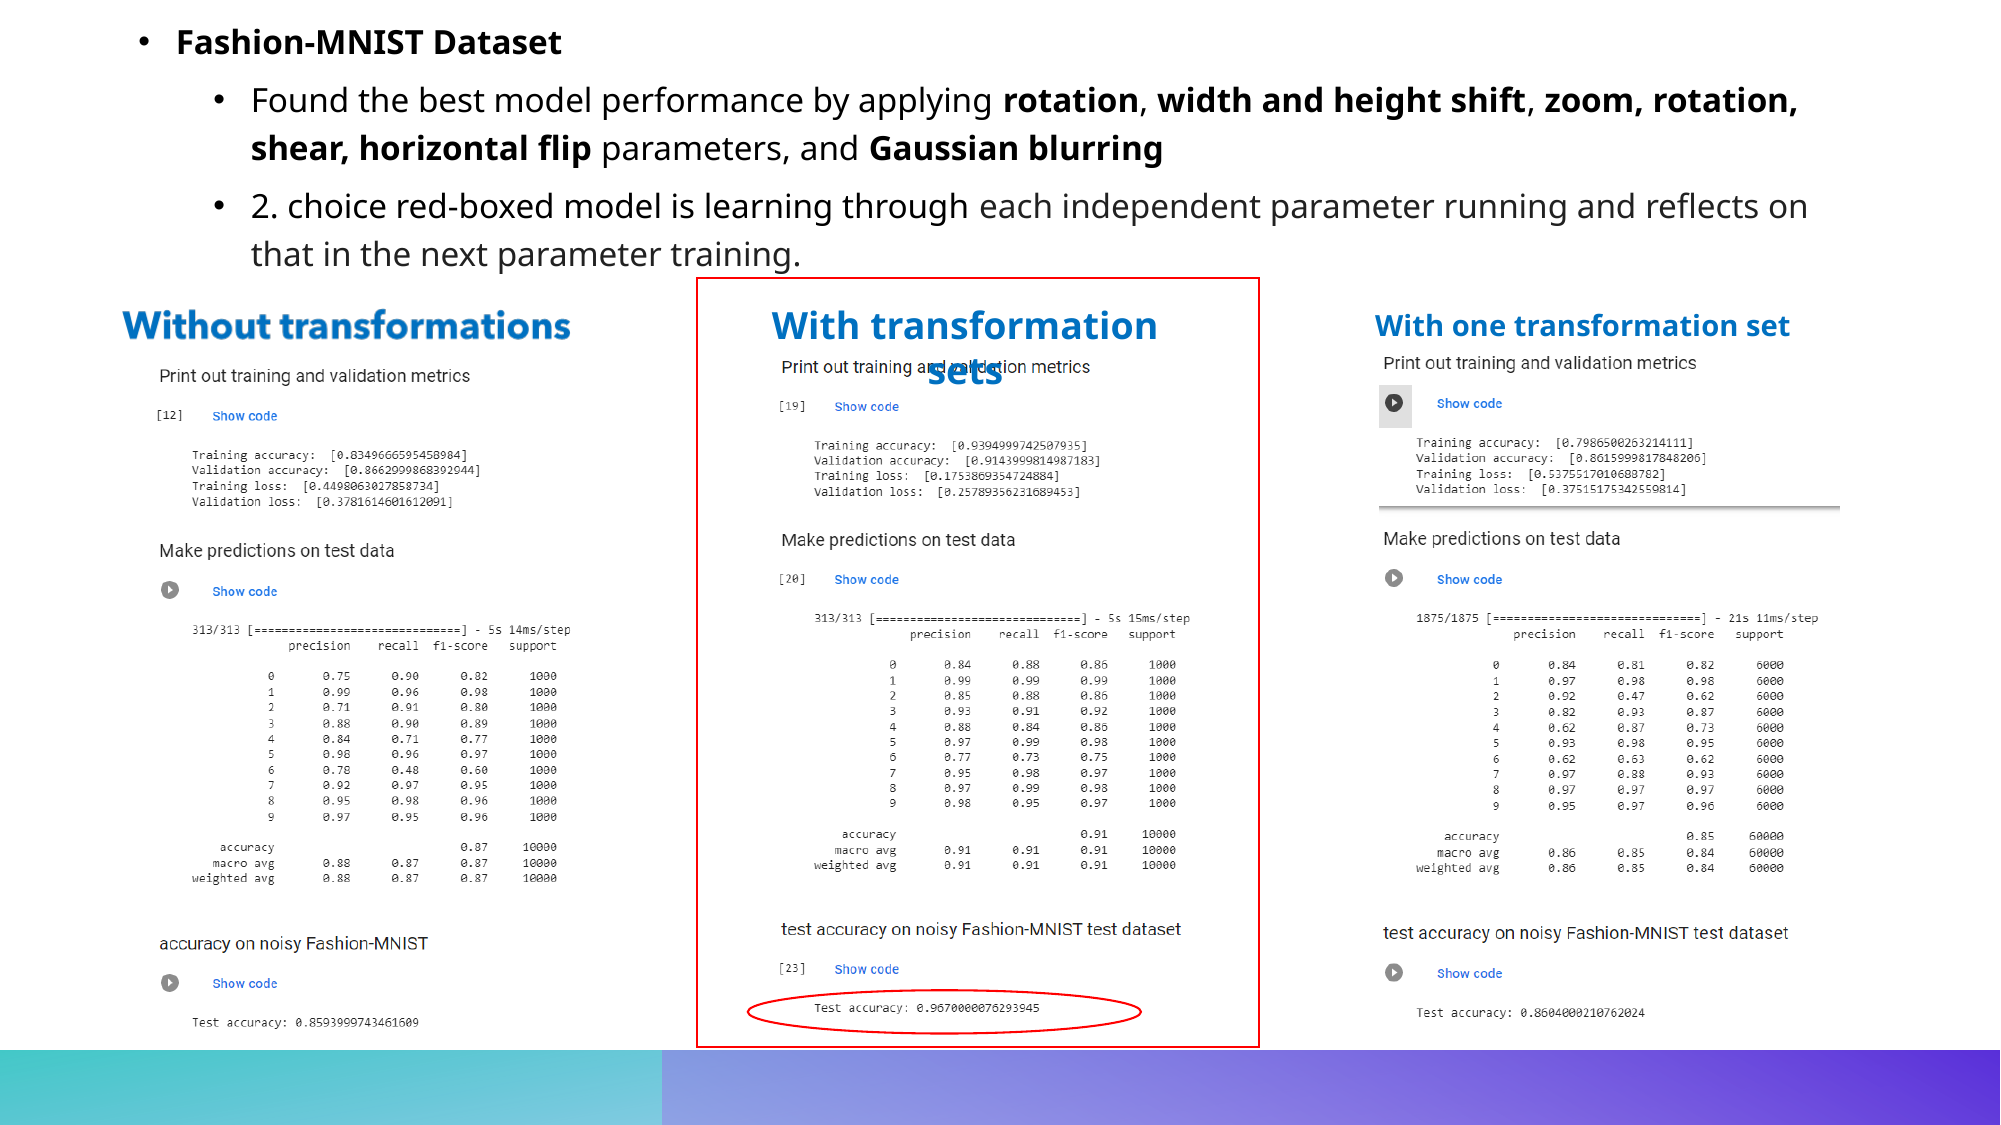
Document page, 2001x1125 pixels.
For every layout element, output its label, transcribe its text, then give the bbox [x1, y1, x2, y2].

picture [773, 355, 1197, 1029]
text_box [696, 277, 1260, 1048]
picture [1379, 341, 1840, 1035]
picture [99, 290, 595, 1036]
list Fashion-MNIST Dataset Found the best model performance by applying rotation, width and height shift, zoom, rotation, shear, horizontal flip parameters, and Gaussian blurring 2. choice red-boxed model is learning through each independent parameter running and reflects on that in the next parameter training. [138, 12, 1819, 663]
text_box With one transformation set [1336, 300, 1830, 350]
